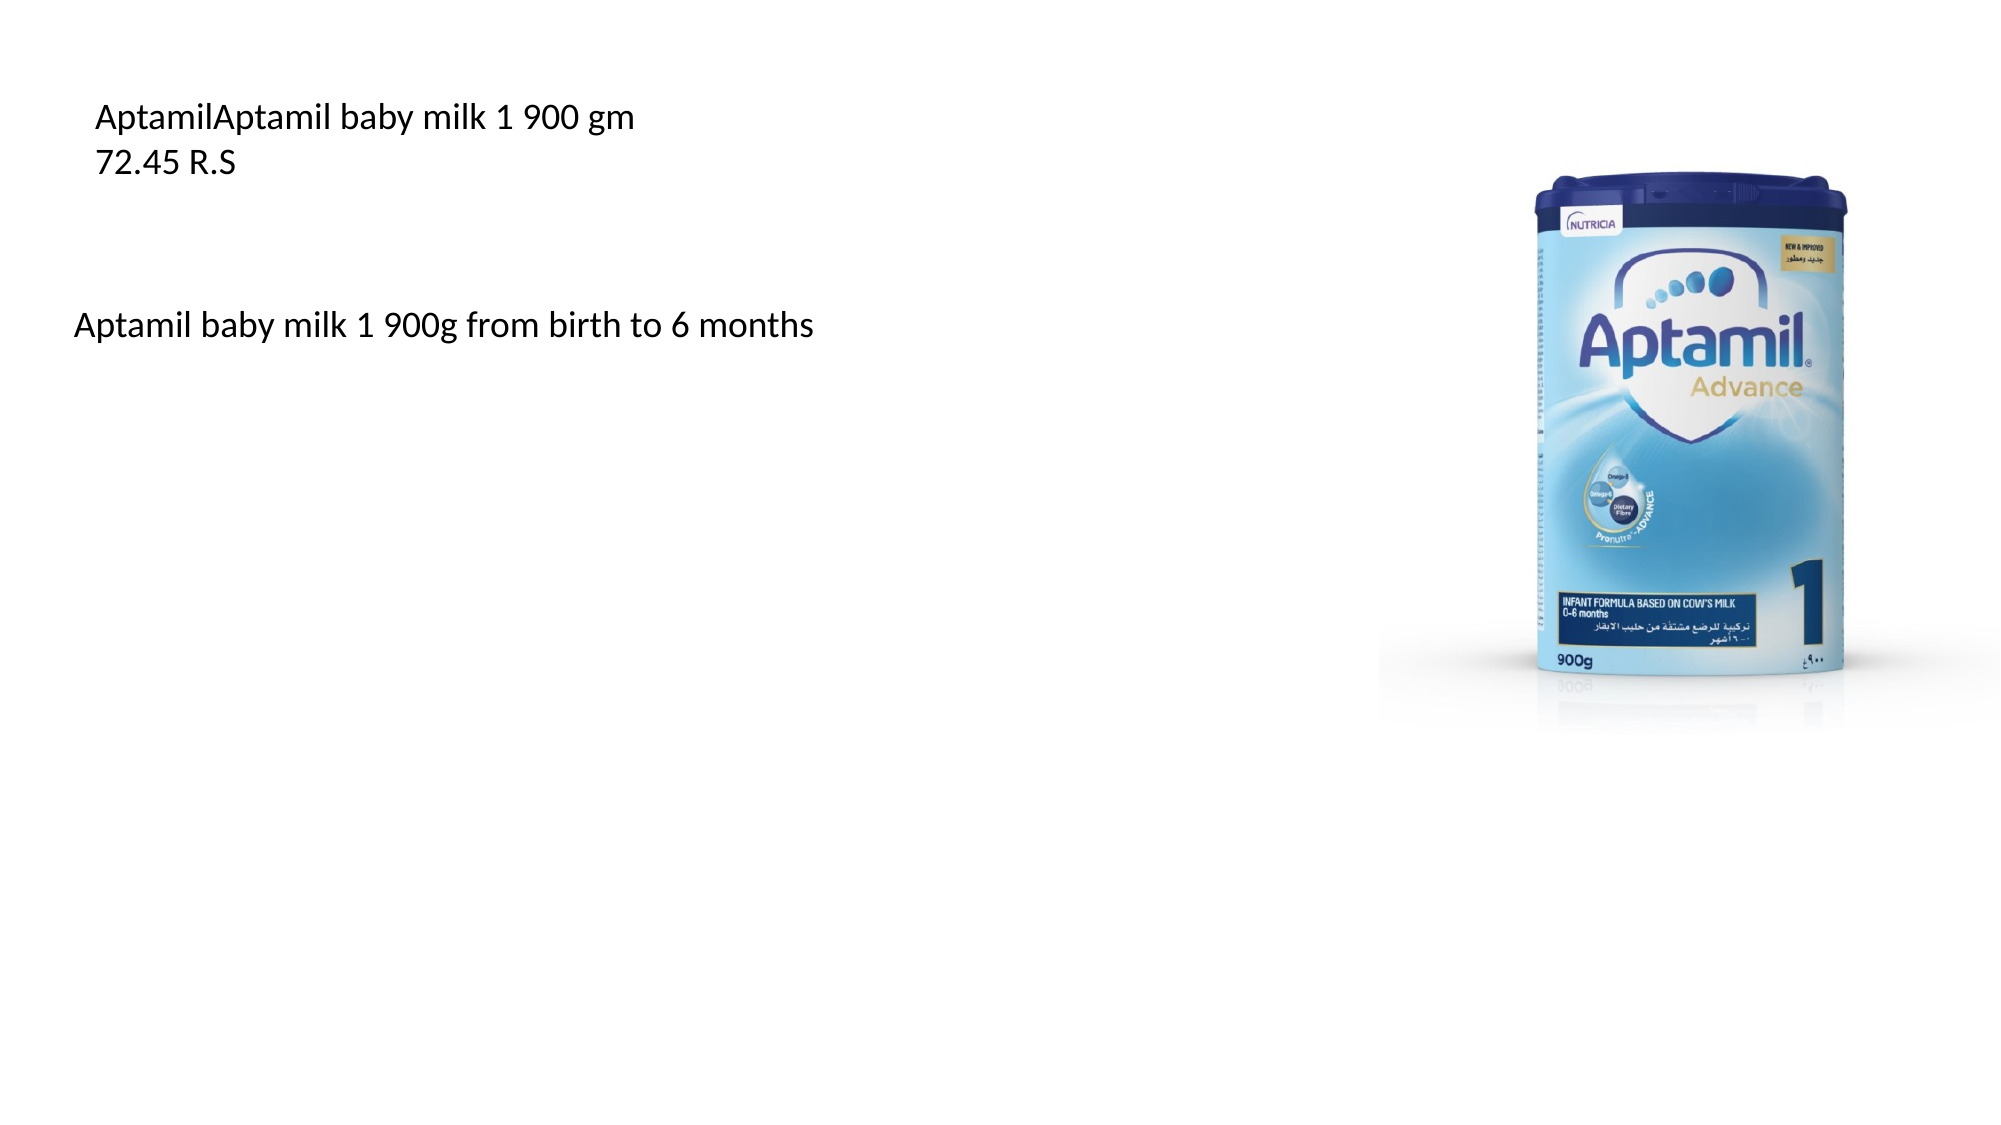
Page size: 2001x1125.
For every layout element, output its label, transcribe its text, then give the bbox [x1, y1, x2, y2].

picture [1379, 120, 2000, 741]
text_box Aptamil baby milk 1 900g from birth to 6 months [59, 292, 831, 353]
text_box AptamilAptamil baby milk 1 900 gm 72.45 R.S [80, 84, 652, 190]
